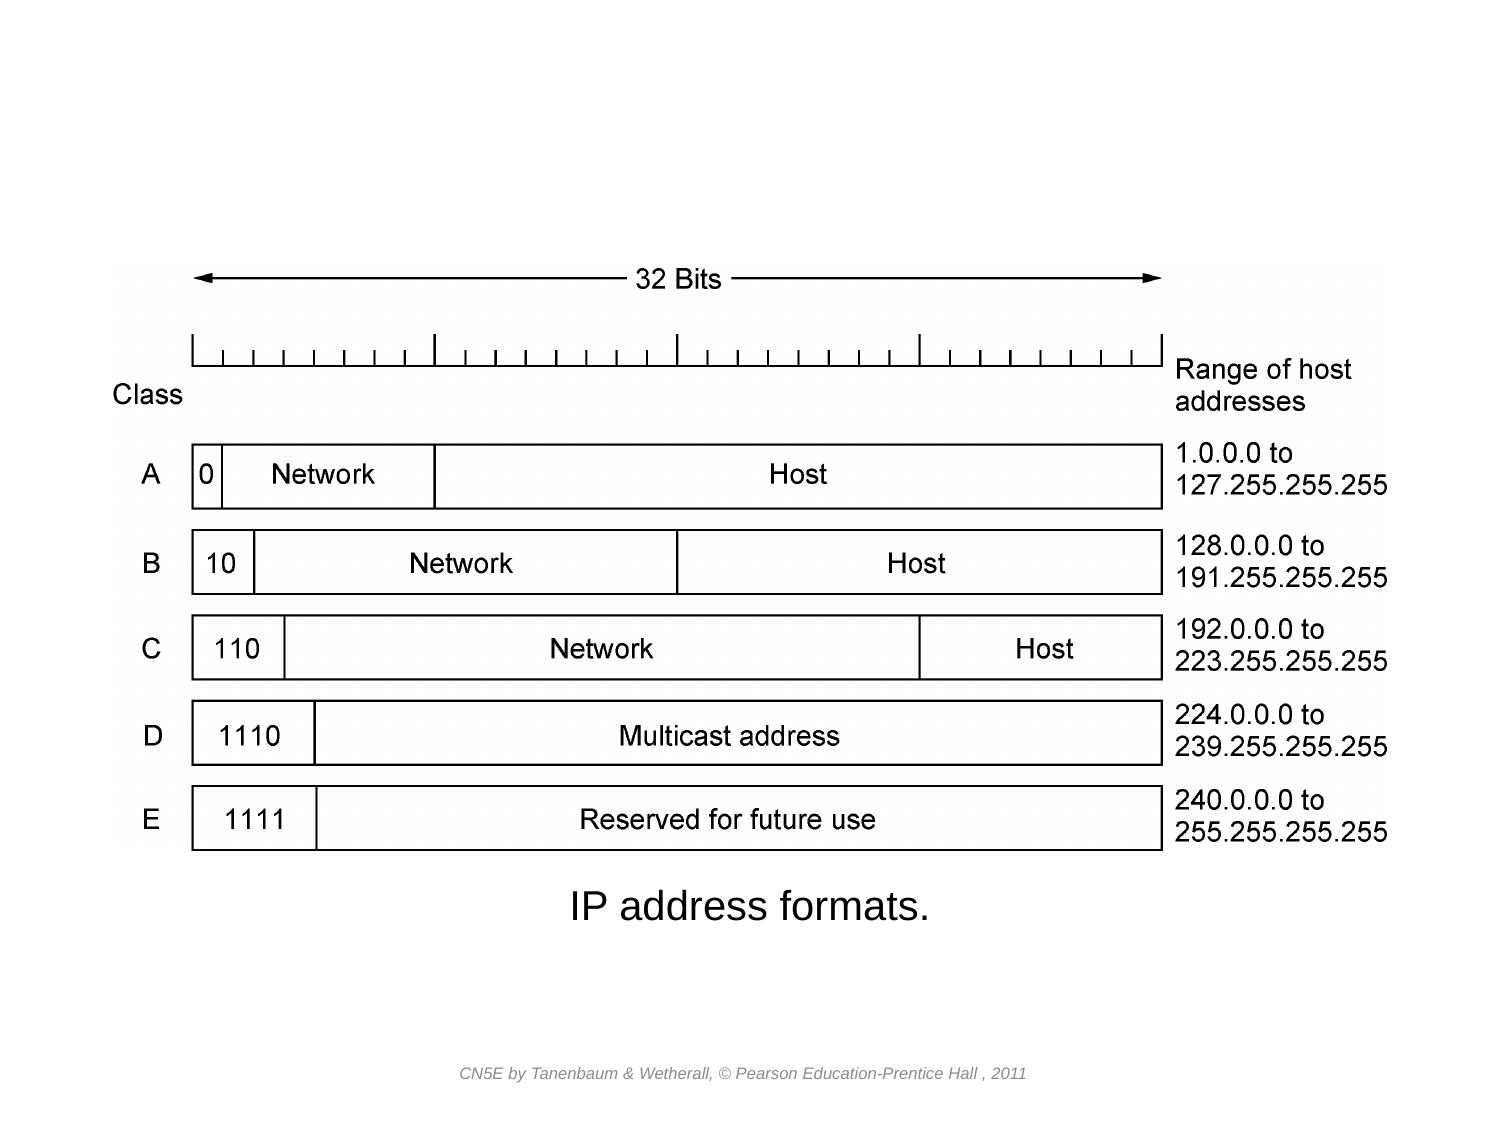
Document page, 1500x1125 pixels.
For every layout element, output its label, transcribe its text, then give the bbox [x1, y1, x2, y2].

footer CN5E by Tanenbaum & Wetherall, © Pearson Education-Prentice Hall , 2011 [300, 1042, 1188, 1103]
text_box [112, 262, 1388, 932]
